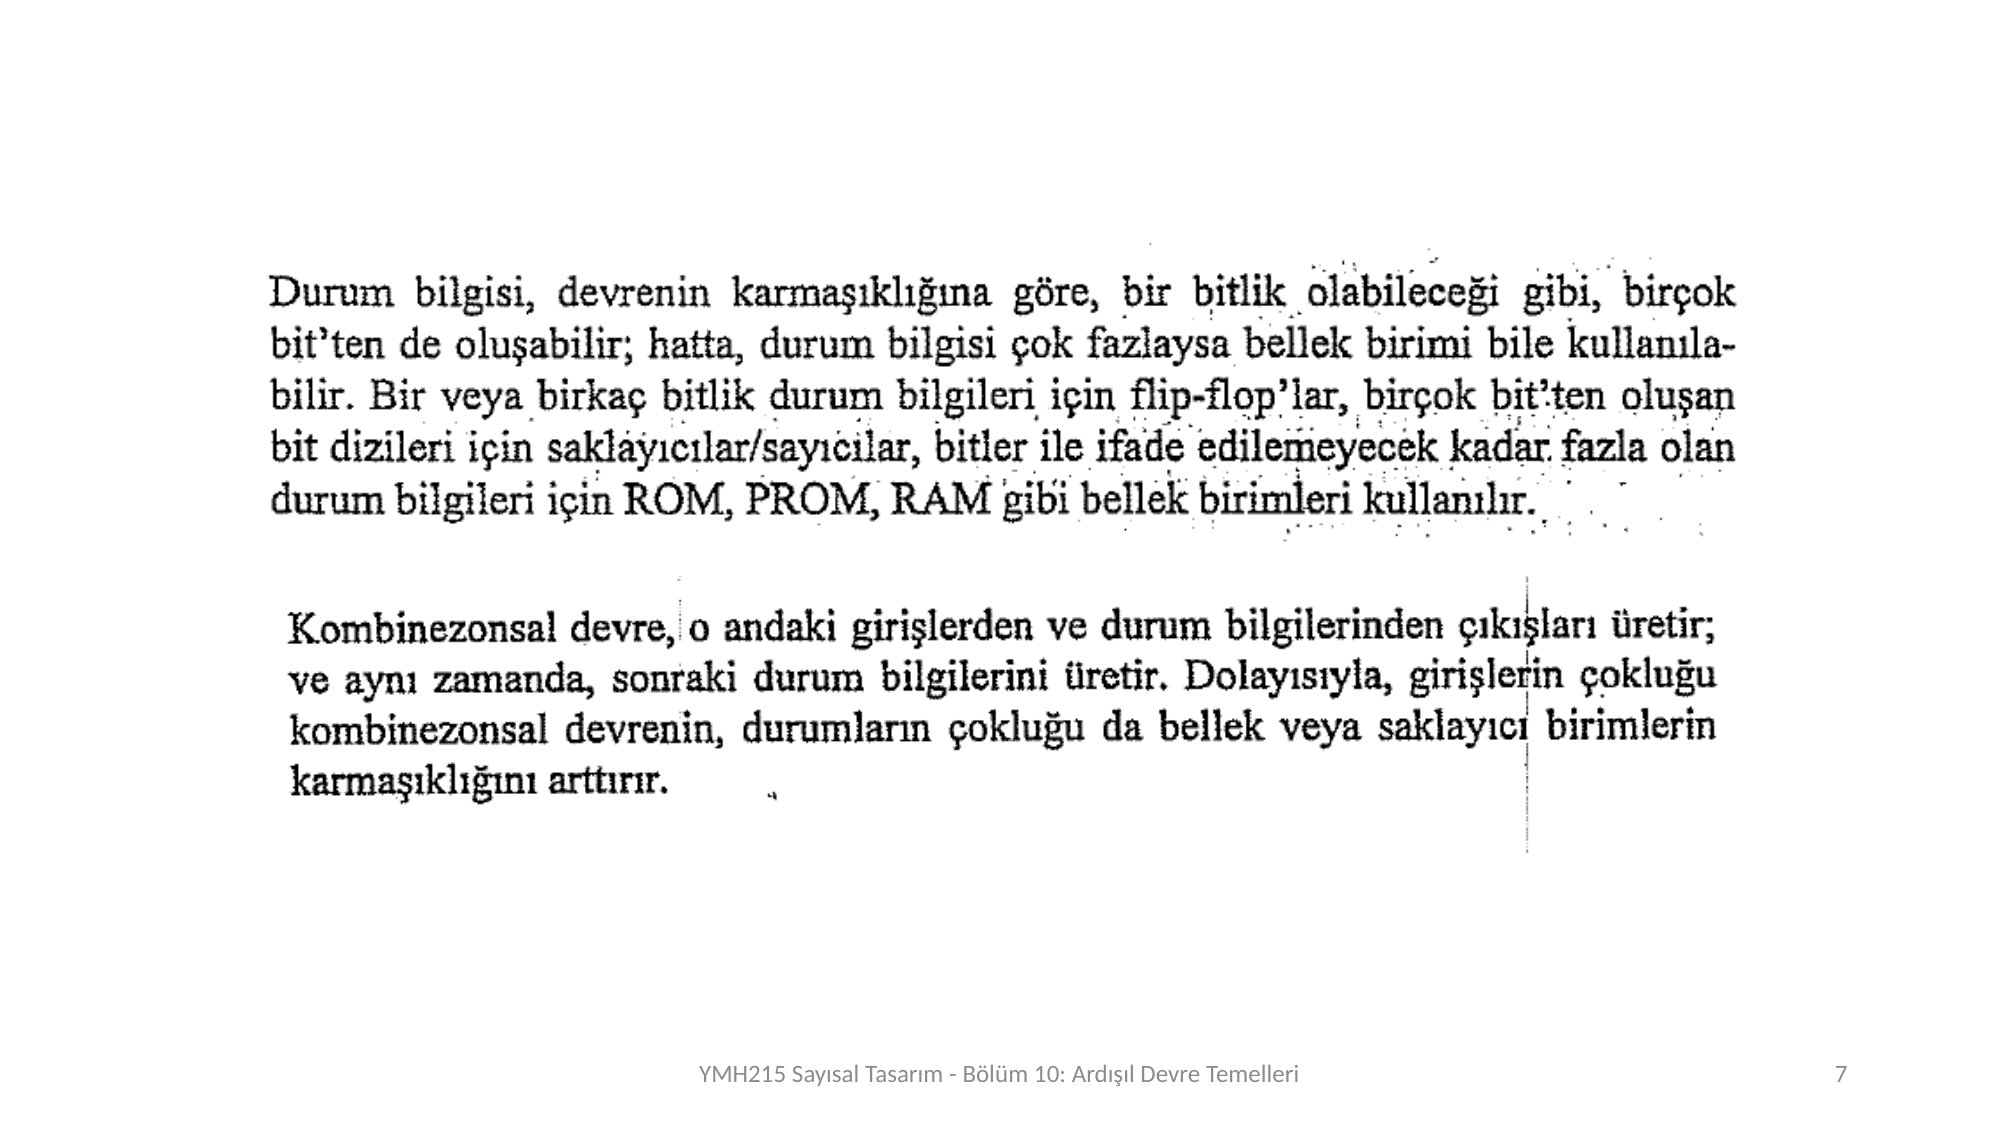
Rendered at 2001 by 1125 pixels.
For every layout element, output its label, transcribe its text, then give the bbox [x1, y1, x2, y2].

picture [236, 240, 1764, 548]
slide_number 7 [1412, 1042, 1863, 1103]
picture [250, 576, 1751, 855]
footer YMH215 Sayısal Tasarım - Bölüm 10: Ardışıl Devre Temelleri [662, 1042, 1338, 1103]
